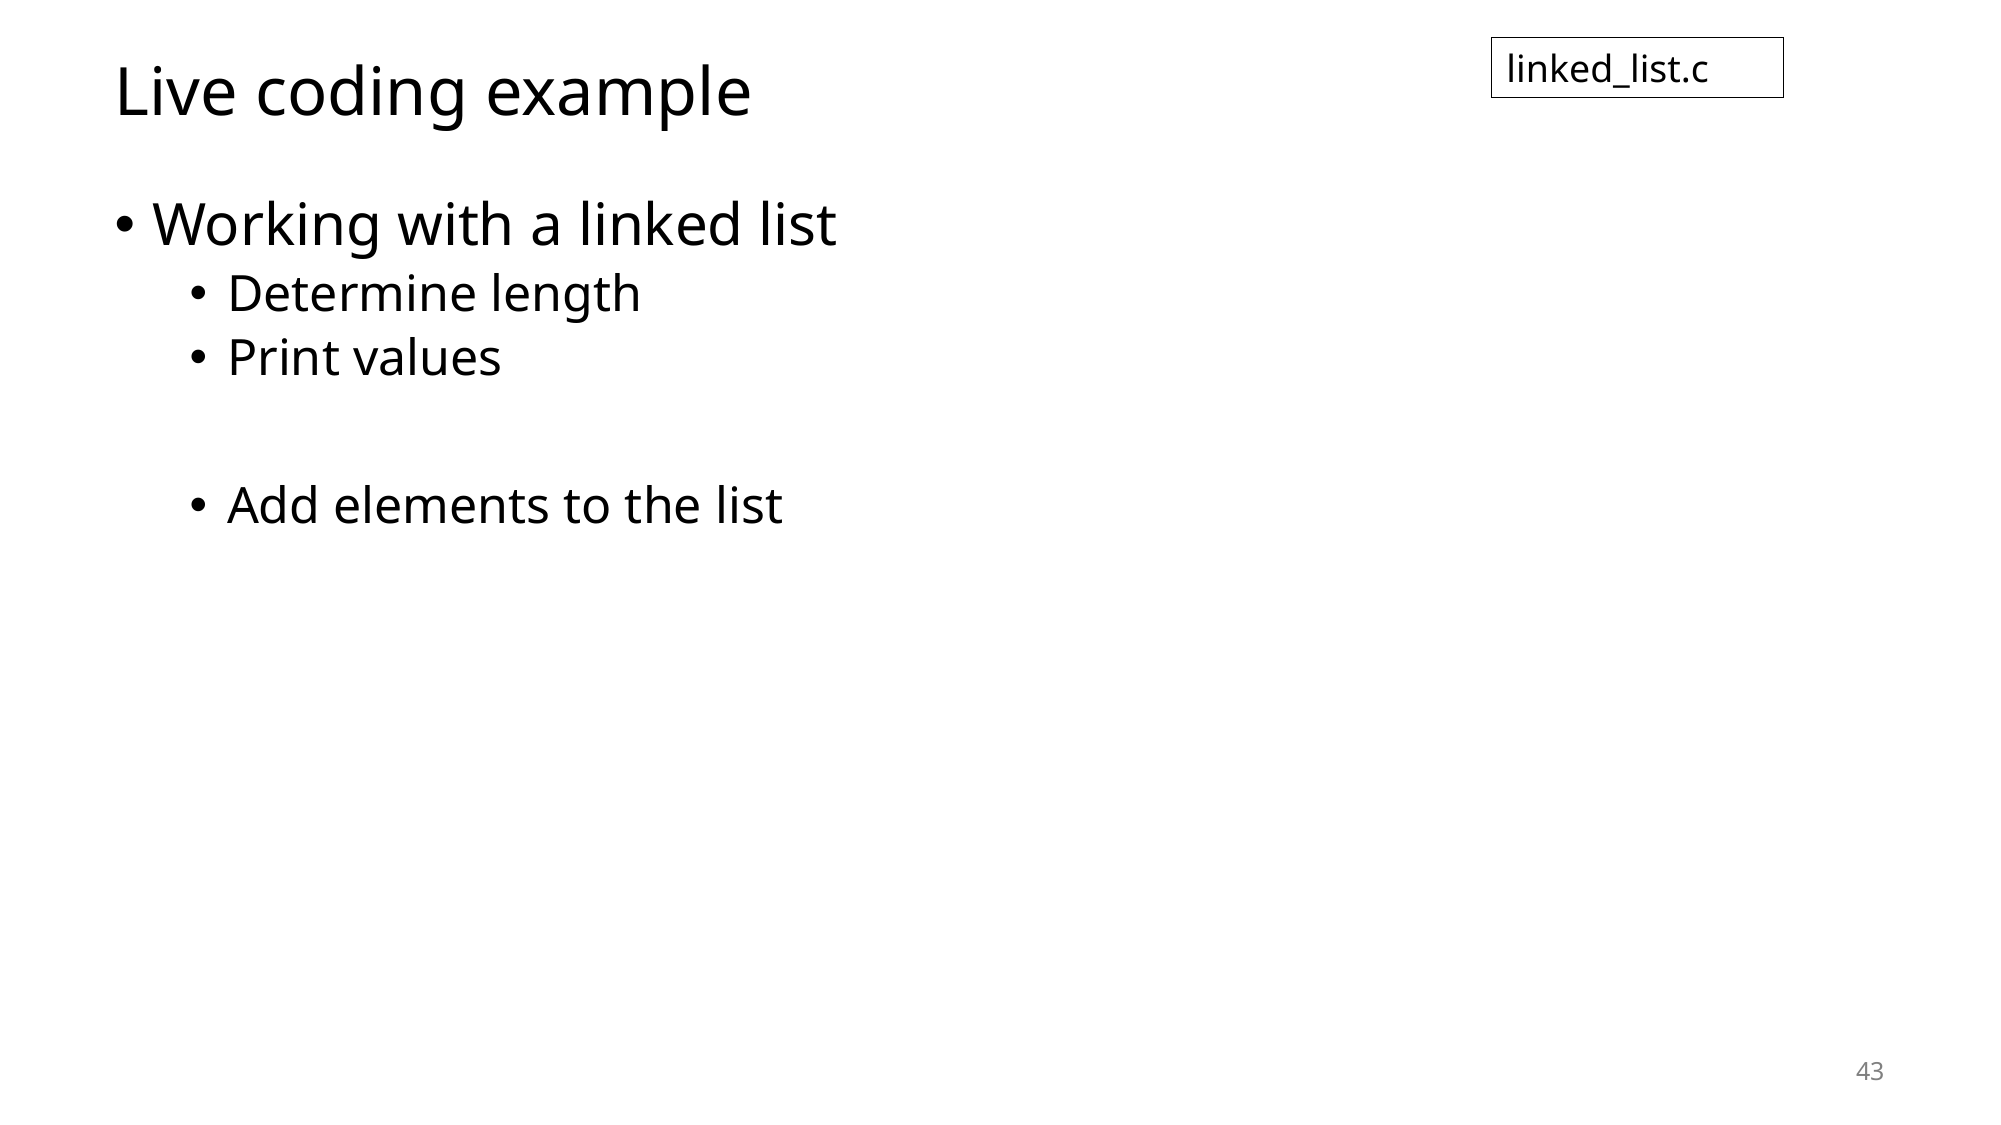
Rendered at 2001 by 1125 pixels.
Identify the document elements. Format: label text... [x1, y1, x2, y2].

slide_number 43 [1749, 1042, 1900, 1103]
text_box linked_list.c [1491, 37, 1784, 98]
title Live coding example [99, 37, 1900, 150]
list Working with a linked list Determine length Print values Add elements to the list [99, 187, 1900, 1013]
